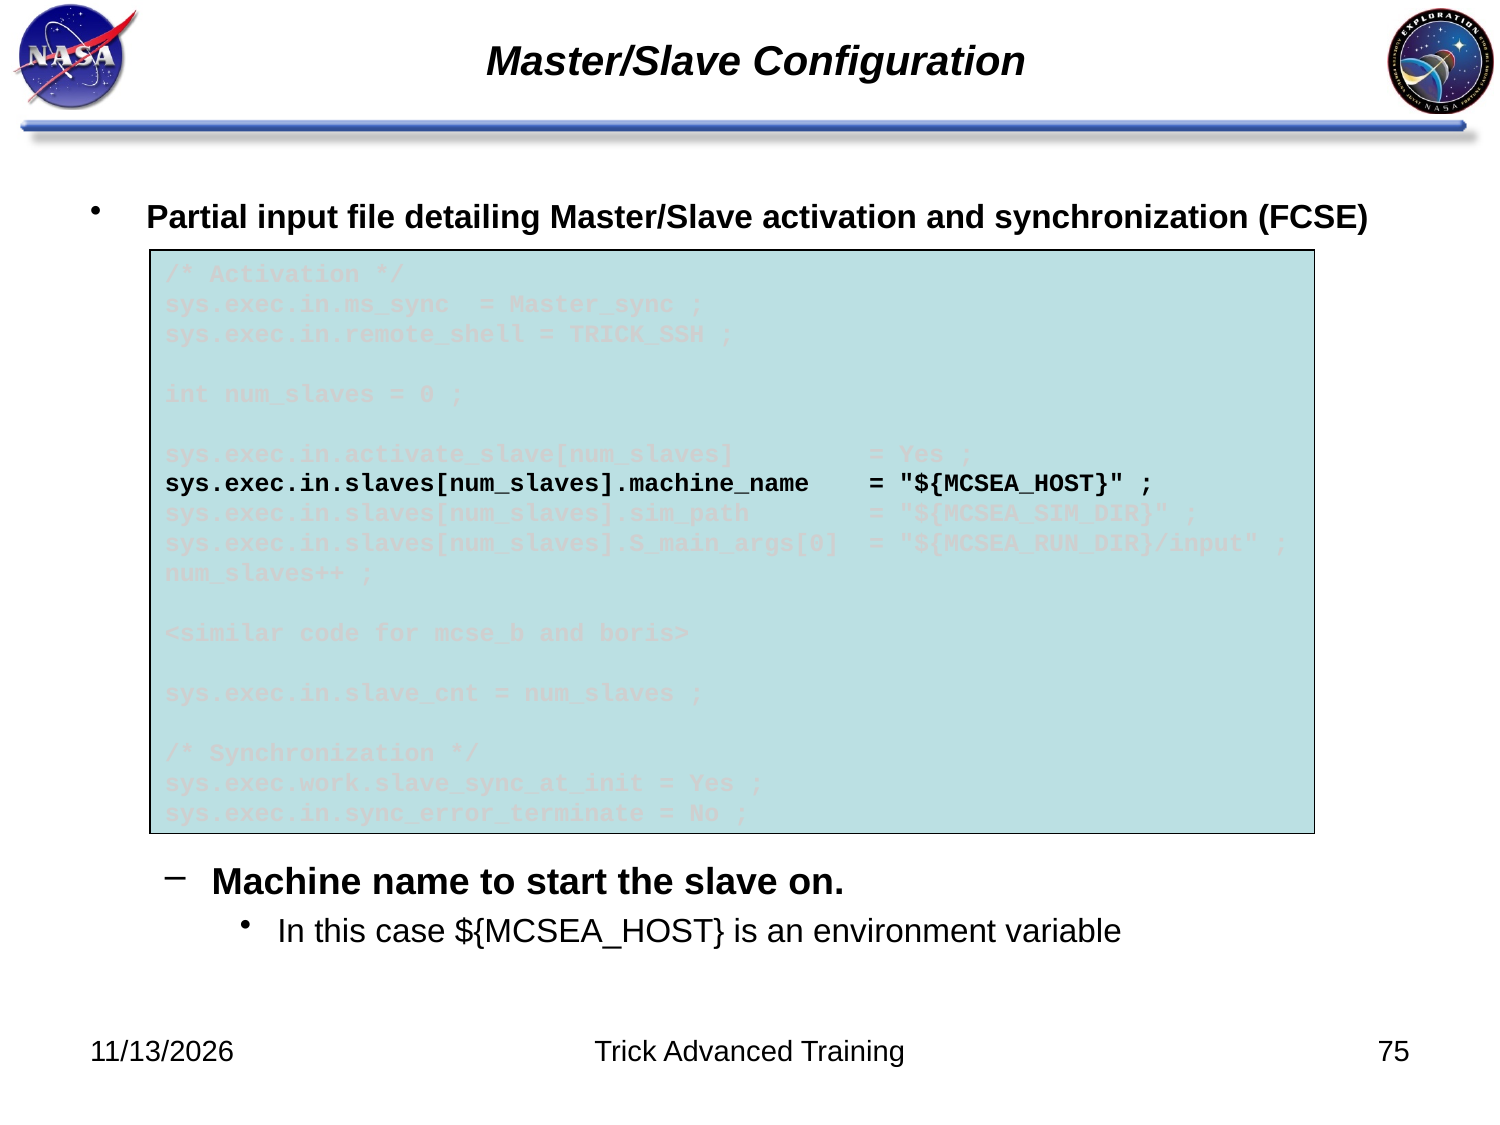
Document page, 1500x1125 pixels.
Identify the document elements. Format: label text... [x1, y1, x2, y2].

slide_number 75 [1074, 1024, 1426, 1103]
text_box Machine name to start the slave on. In this case ${MCSEA_HOST} is an environment variable [74, 849, 1425, 1013]
text_box /* Activation */ sys.exec.in.ms_sync = Master_sync ; sys.exec.in.remote_shell = TRICK_SSH ; int num_slaves = 0 ; sys.exec.in.activate_slave[num_slaves] = Yes ; sys.exec.in.slaves[num_slaves].machine_name = "${MCSEA_HOST}" ; sys.exec.in.slaves[num_slaves].sim_path = "${MCSEA_SIM_DIR}" ; sys.exec.in.slaves[num_slaves].S_main_args[0] = "${MCSEA_RUN_DIR}/input" ; num_slaves++ ; <similar code for mcse_b and boris> sys.exec.in.slave_cnt = num_slaves ; /* Synchronization */ sys.exec.work.slave_sync_at_init = Yes ; sys.exec.in.sync_error_terminate = No ; [149, 249, 1315, 834]
title Master/Slave Configuration [149, 24, 1363, 93]
footer Trick Advanced Training [512, 1024, 988, 1103]
picture [16, 8, 1494, 154]
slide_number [74, 1024, 426, 1103]
picture [0, 0, 147, 110]
list Partial input file detailing Master/Slave activation and synchronization (FCSE) [74, 187, 1426, 1006]
